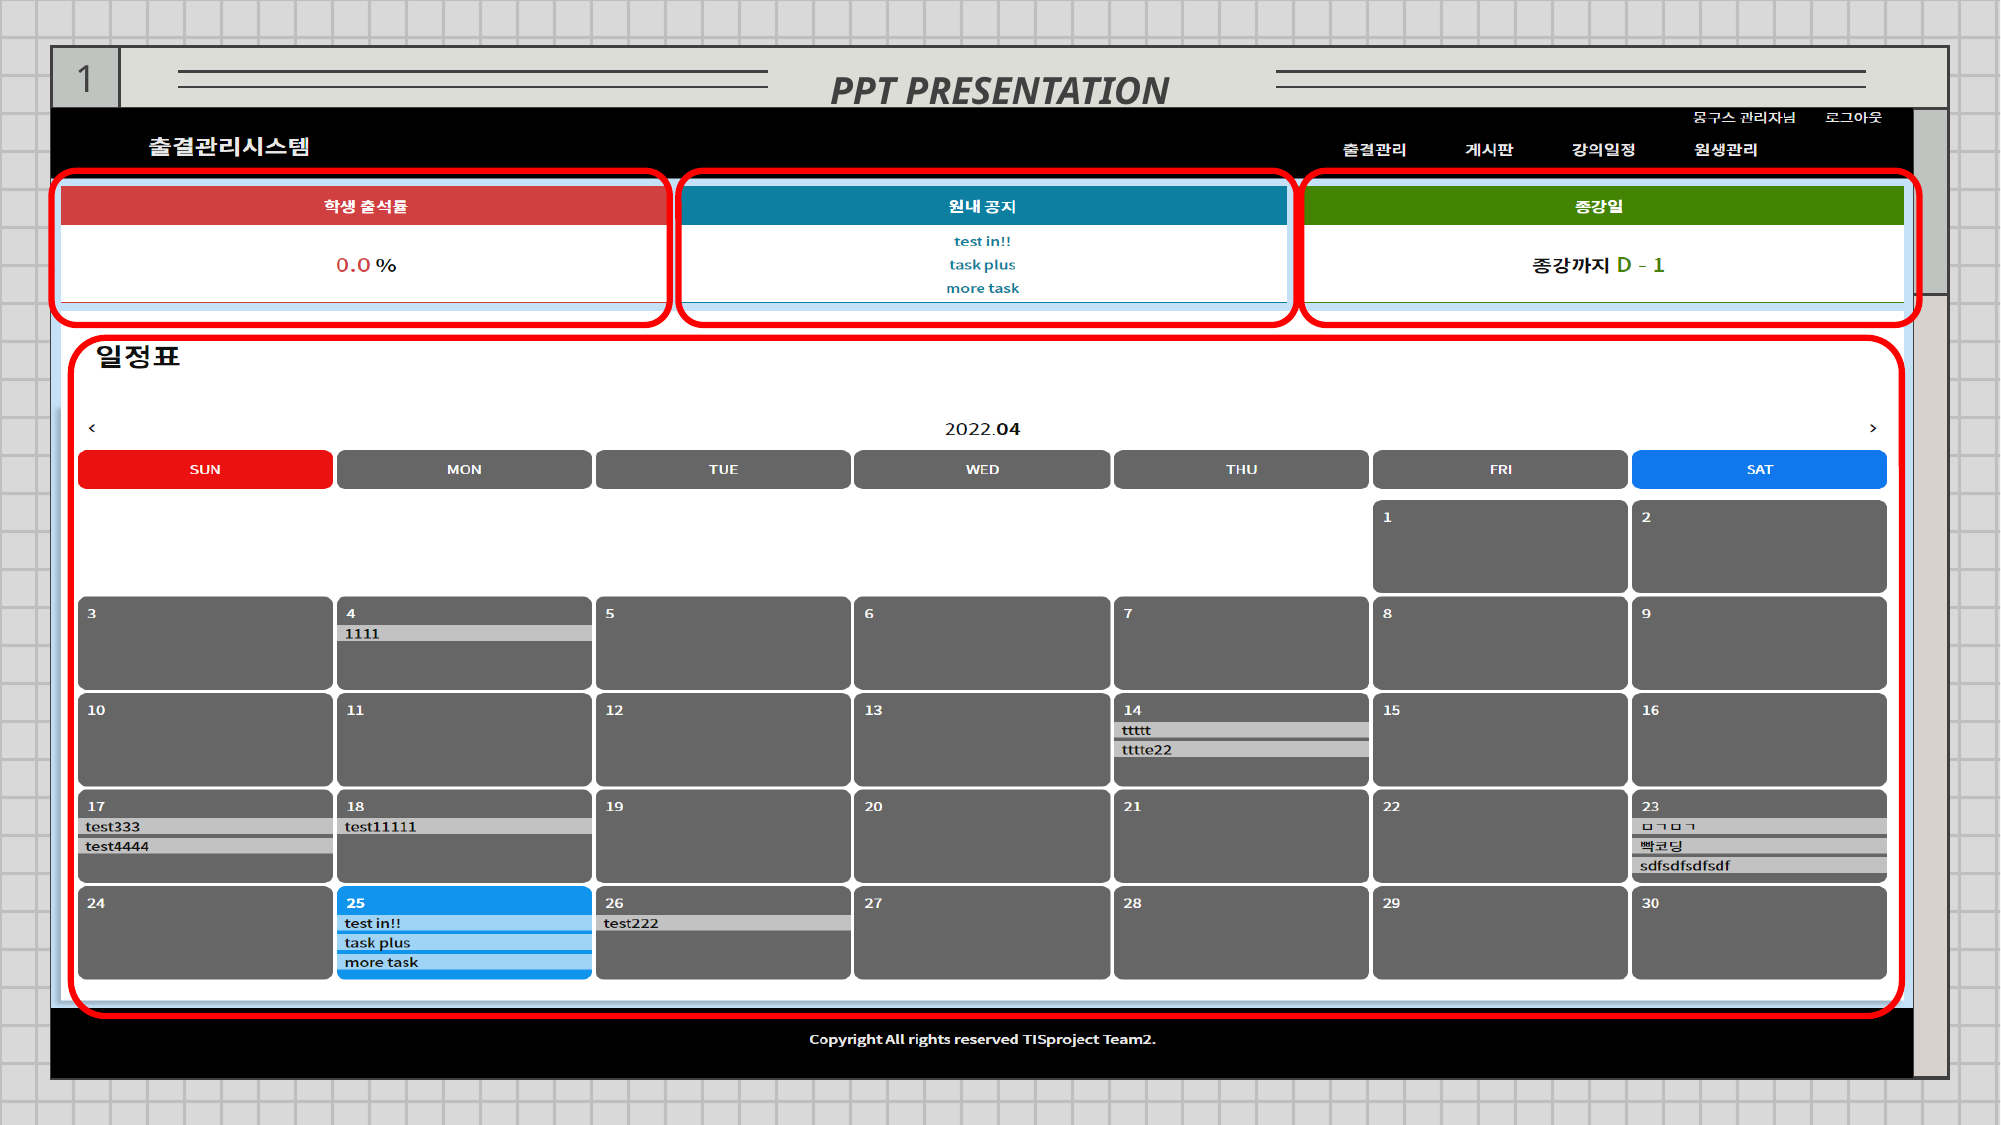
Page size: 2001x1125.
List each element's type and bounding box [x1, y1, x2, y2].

picture [0, 0, 2001, 1125]
text_box [51, 46, 1949, 1079]
